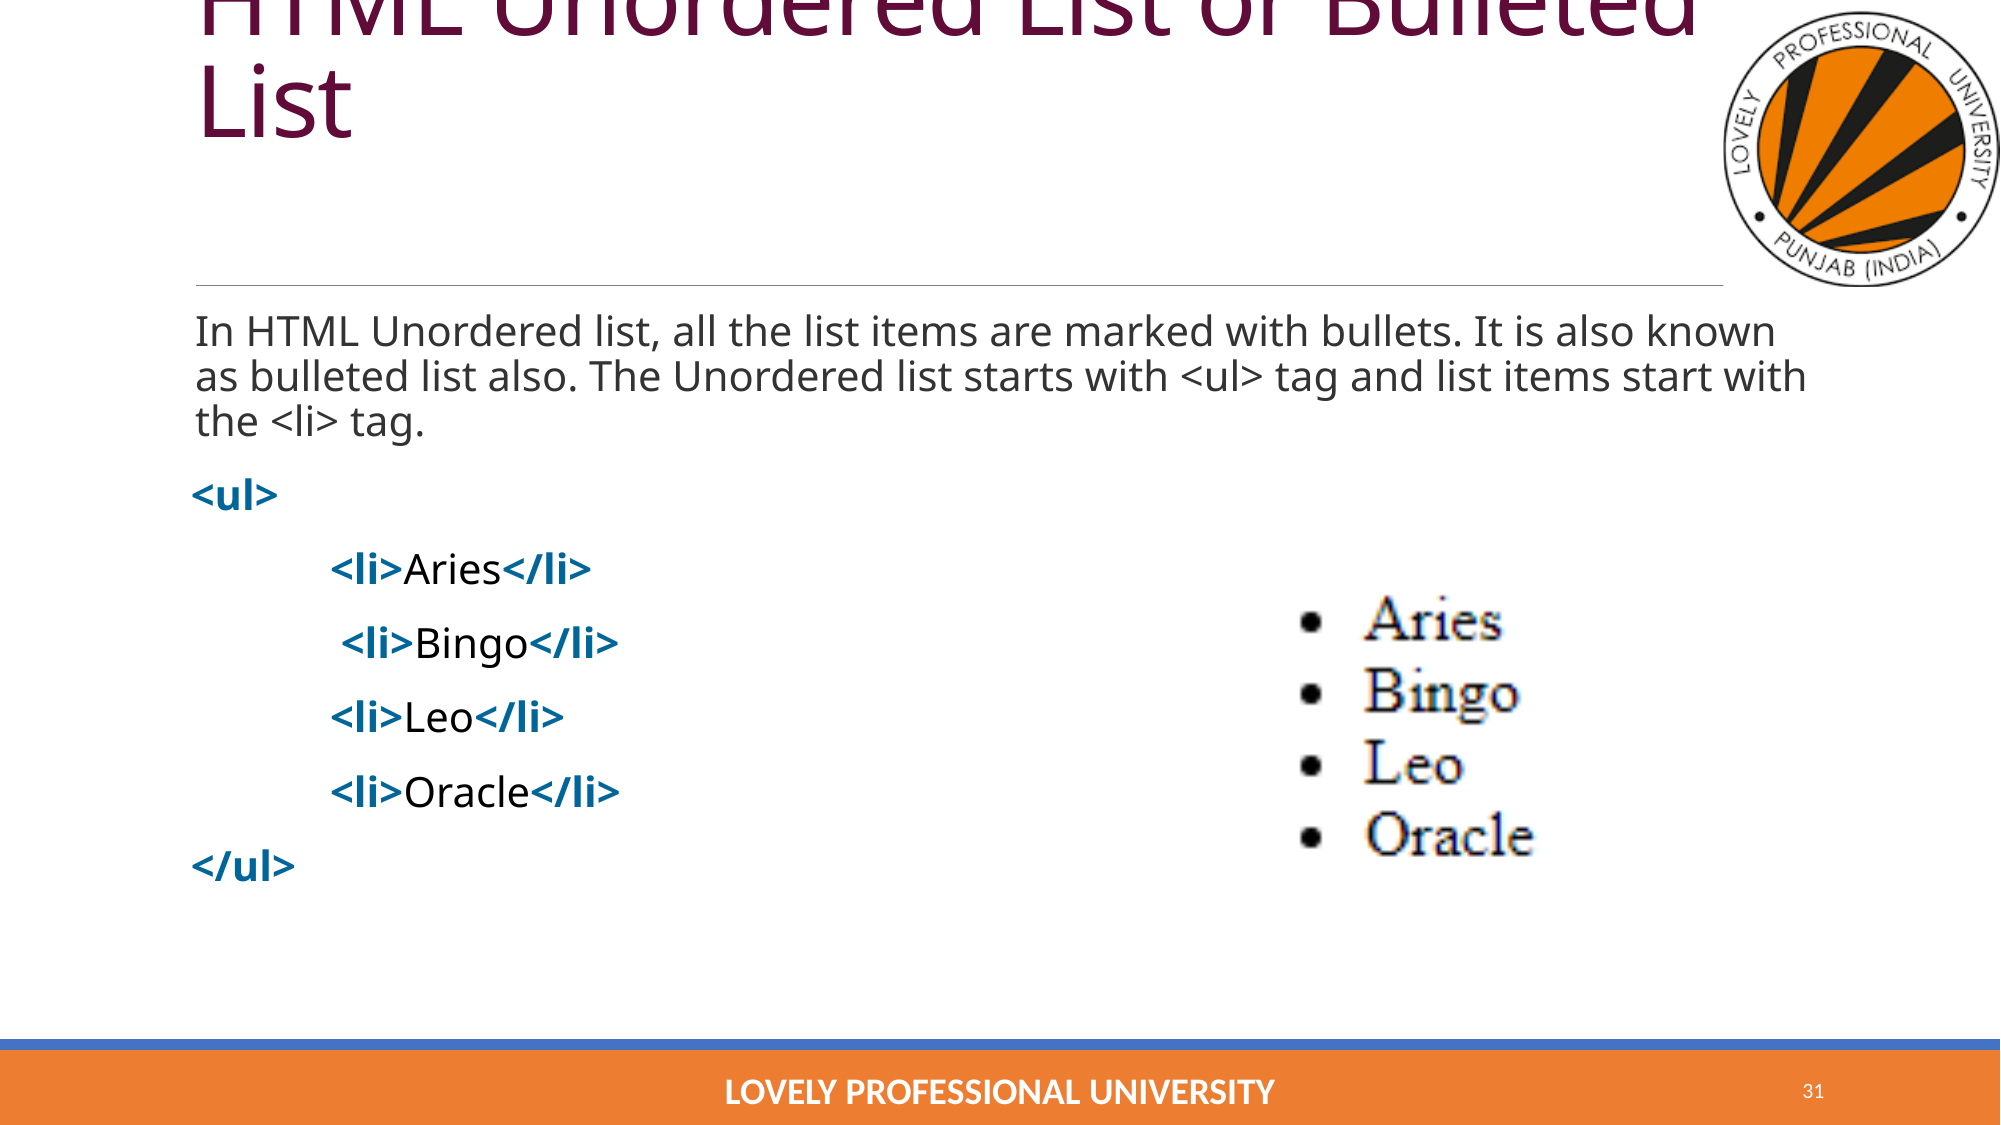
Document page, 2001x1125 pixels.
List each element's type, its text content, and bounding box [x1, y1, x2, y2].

title HTML Unordered List or Bulleted List [180, 47, 1720, 285]
footer Lovely Professional University [604, 1059, 1396, 1120]
picture [1201, 554, 1625, 978]
list In HTML Unordered list, all the list items are marked with bullets. It is also known as bulleted list also. The Unordered list starts with <ul> tag and list items start with the <li> tag. <ul> <li>Aries</li> <li>Bingo</li> <li>Leo</li> <li>Oracle</li> </ul> [180, 302, 1830, 963]
picture [1722, 0, 2000, 288]
slide_number 31 [1624, 1059, 1840, 1120]
